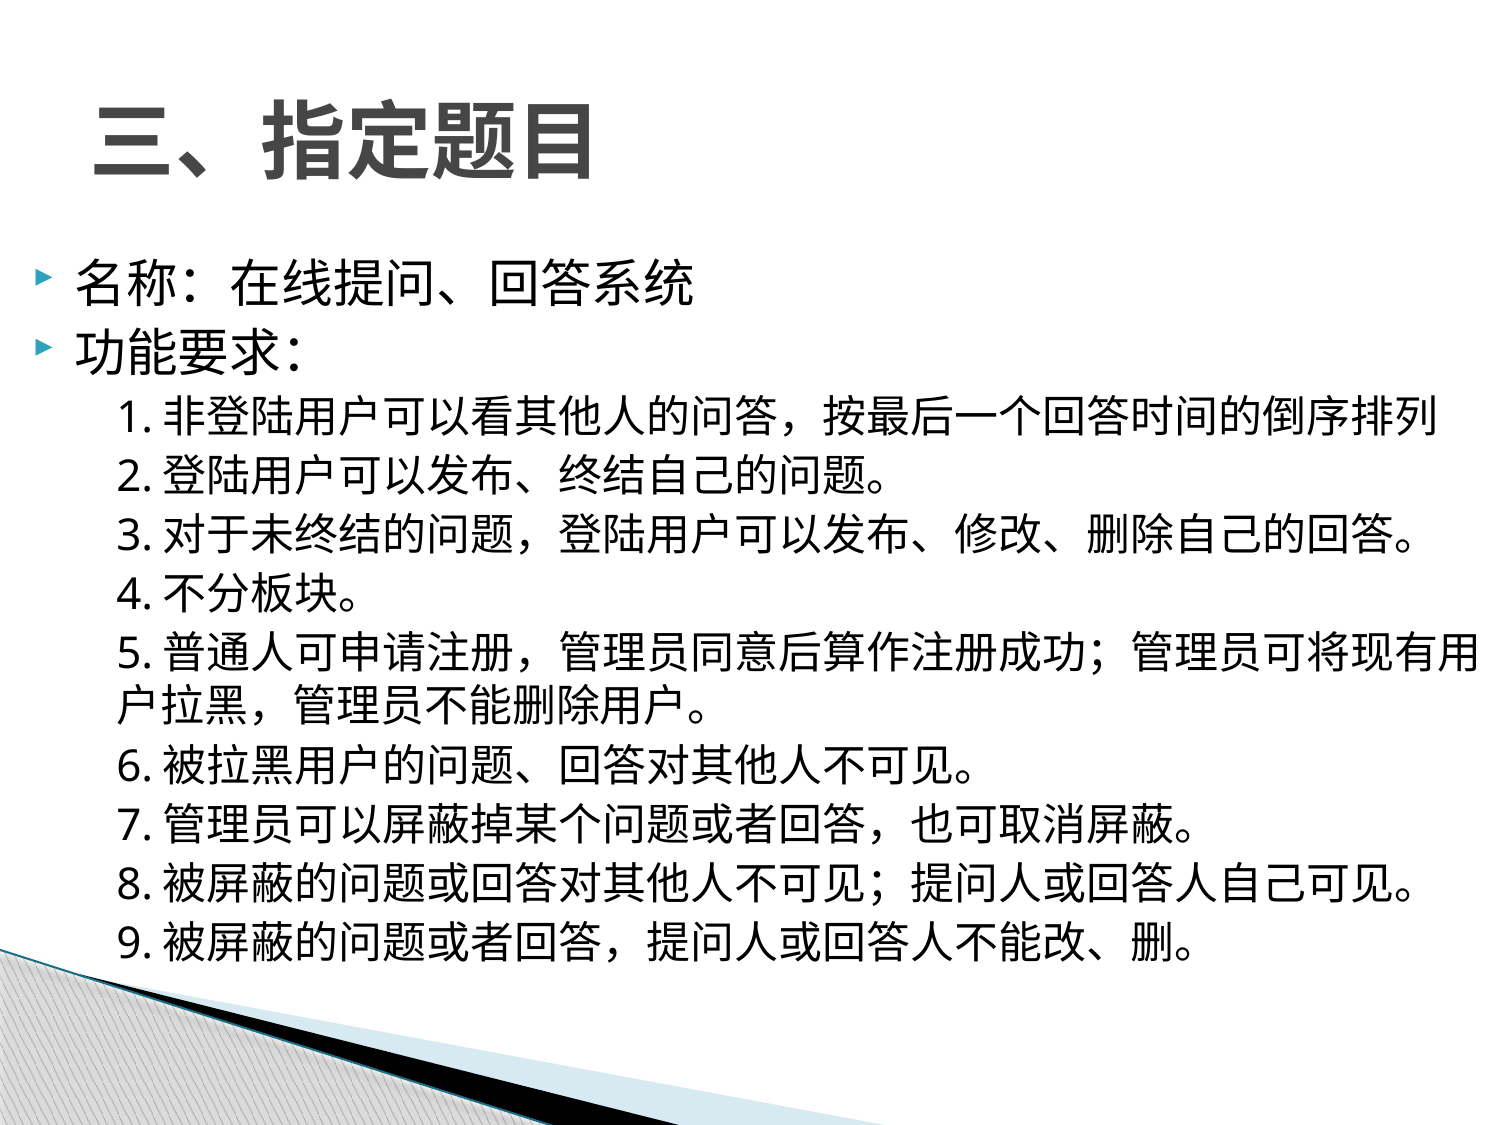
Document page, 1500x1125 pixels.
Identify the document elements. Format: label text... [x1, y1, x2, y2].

list 名称：在线提问、回答系统 功能要求： 1.非登陆用户可以看其他人的问答，按最后一个回答时间的倒序排列 2.登陆用户可以发布、终结自己的问题。 3.对于未终结的问题，登陆用户可以发布、修改、删除自己的回答。 4.不分板块。 5.普通人可申请注册，管理员同意后算作注册成功；管理员可将现有用户拉黑，管理员不能删除用户。 6.被拉黑用户的问题、回答对其他人不可见。 7.管理员可以屏蔽掉某个问题或者回答，也可取消屏蔽。 8.被屏蔽的问题或回答对其他人不可见；提问人或回答人自己可见。 9.被屏蔽的问题或者回答，提问人或回答人不能改、删。 [0, 243, 1500, 986]
title 三、指定题目 [75, 45, 1425, 233]
